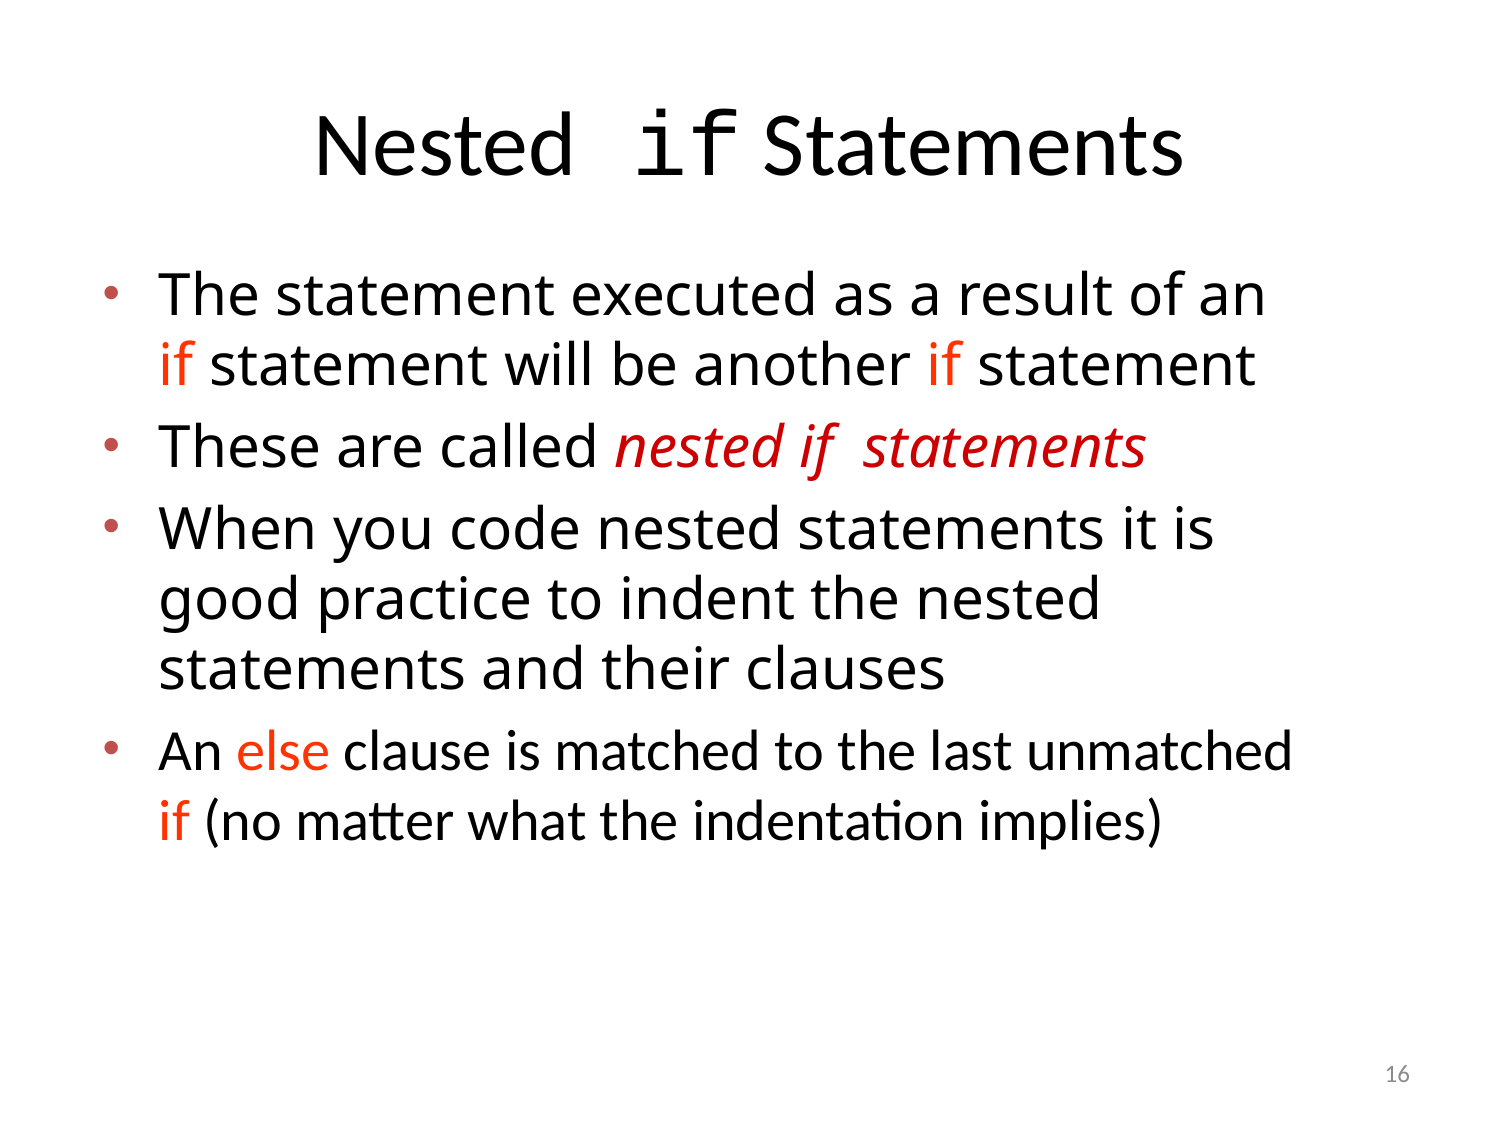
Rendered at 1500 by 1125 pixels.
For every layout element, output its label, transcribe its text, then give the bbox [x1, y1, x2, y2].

title Nested if Statements [75, 45, 1425, 233]
slide_number 16 [1074, 1042, 1425, 1103]
text_box The statement executed as a result of an if statement will be another if statement These are called nested if statements When you code nested statements it is good practice to indent the nested statements and their clauses An else clause is matched to the last unmatched if (no matter what the indentation implies) [87, 249, 1329, 1063]
